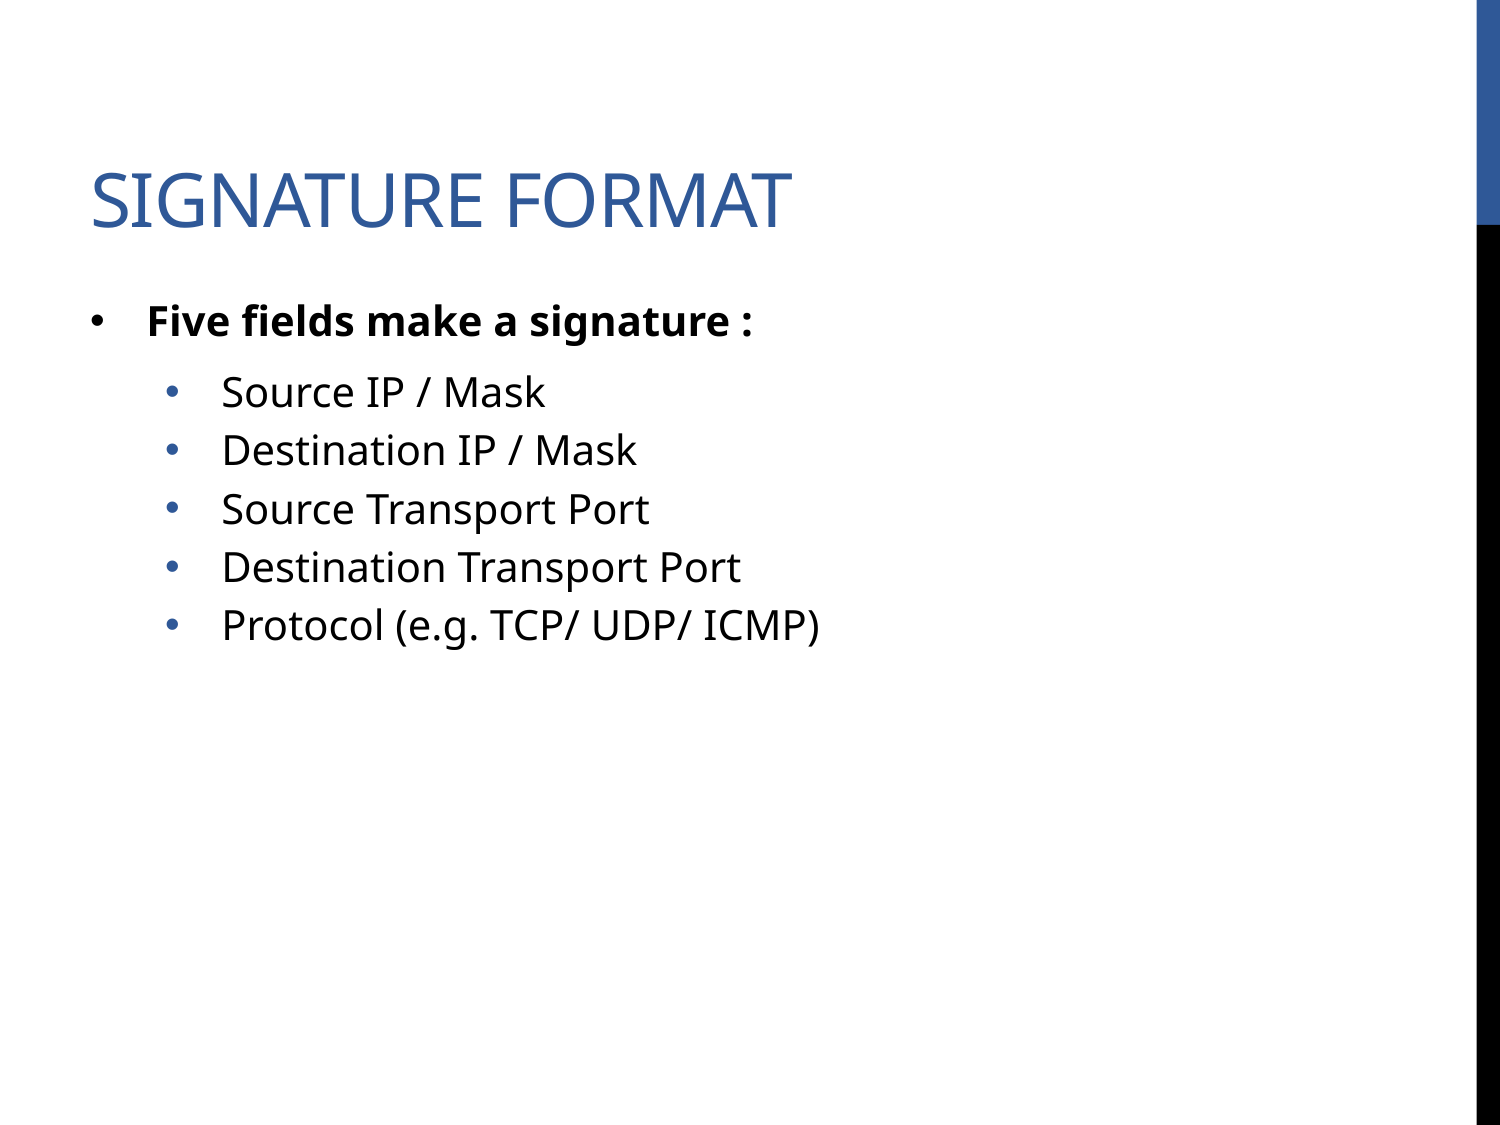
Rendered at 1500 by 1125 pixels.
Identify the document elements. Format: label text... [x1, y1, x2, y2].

title Signature format [75, 25, 1463, 250]
list Five fields make a signature : Source IP / Mask Destination IP / Mask Source Transport Port Destination Transport Port Protocol (e.g. TCP/ UDP/ ICMP) [75, 287, 1325, 1005]
